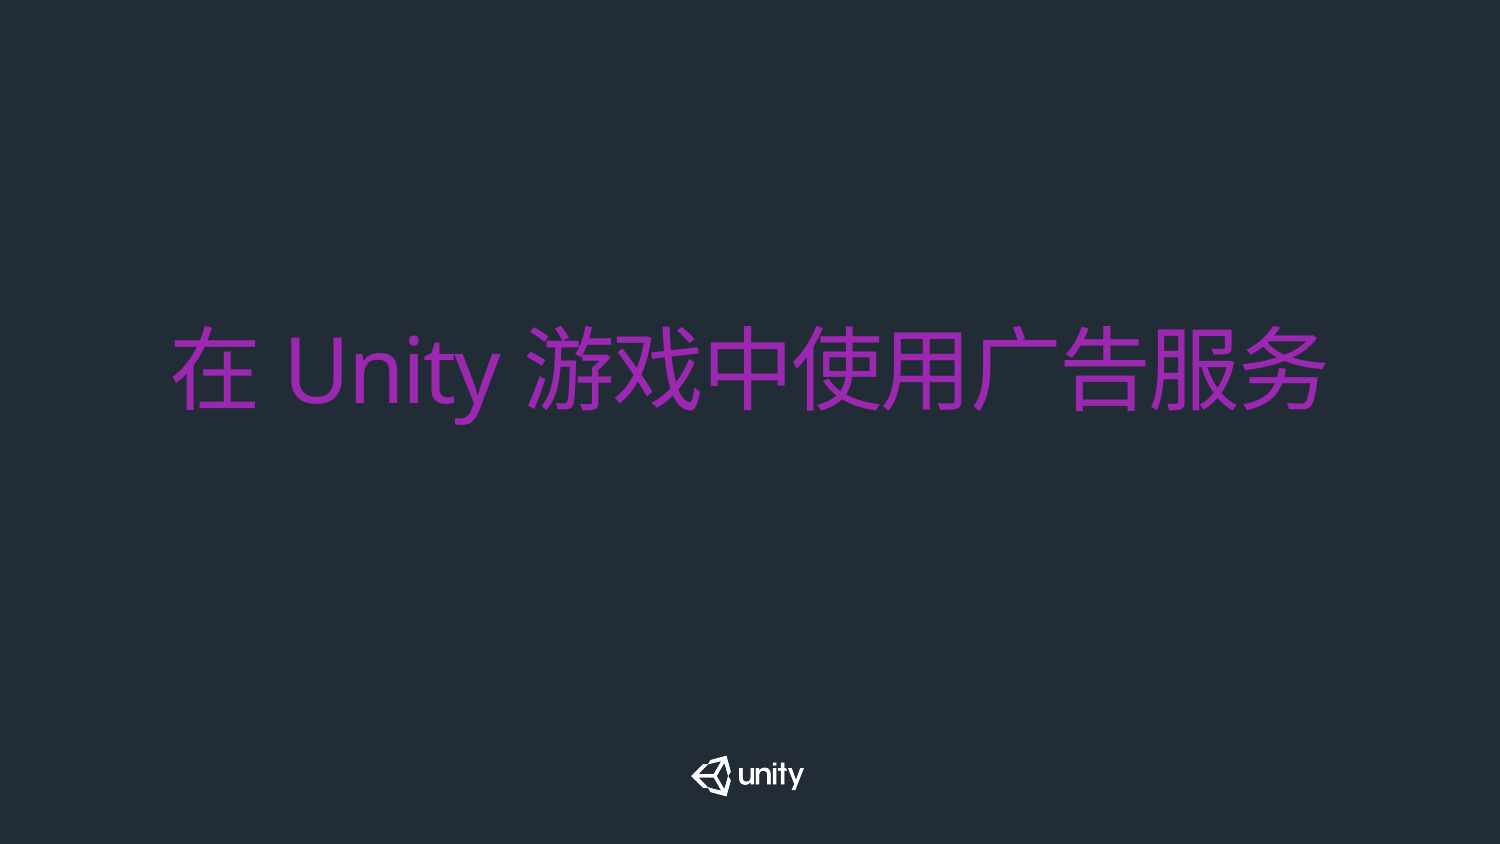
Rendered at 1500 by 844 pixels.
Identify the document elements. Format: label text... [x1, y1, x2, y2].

title 在Unity游戏中使用广告服务 [108, 265, 1392, 617]
picture [689, 743, 806, 809]
